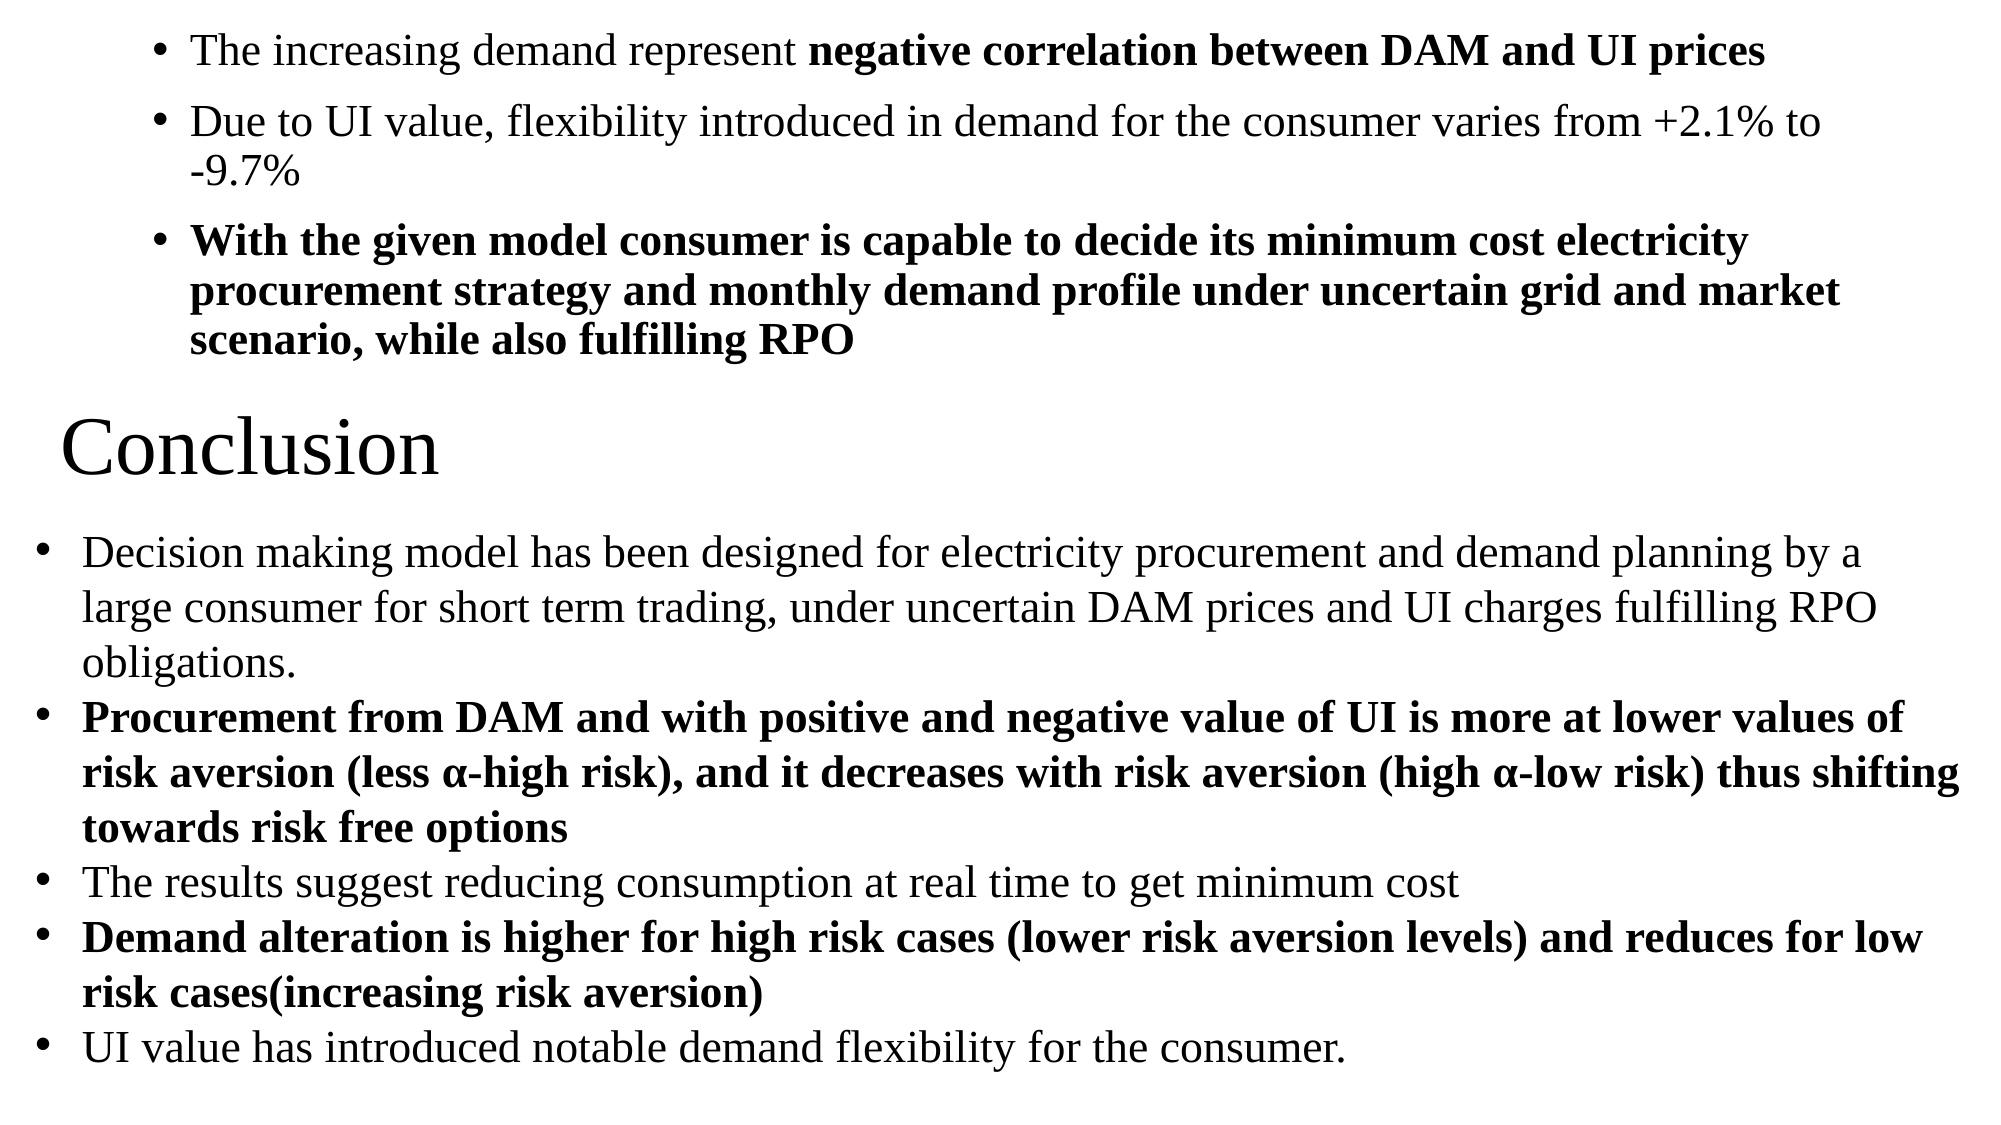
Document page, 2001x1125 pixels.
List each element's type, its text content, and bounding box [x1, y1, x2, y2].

text_box Decision making model has been designed for electricity procurement and demand planning by a large consumer for short term trading, under uncertain DAM prices and UI charges fulfilling RPO obligations. Procurement from DAM and with positive and negative value of UI is more at lower values of risk aversion (less α-high risk), and it decreases with risk aversion (high α-low risk) thus shifting towards risk free options The results suggest reducing consumption at real time to get minimum cost Demand alteration is higher for high risk cases (lower risk aversion levels) and reduces for low risk cases(increasing risk aversion) UI value has introduced notable demand flexibility for the consumer. [20, 514, 1980, 1079]
list The increasing demand represent negative correlation between DAM and UI prices Due to UI value, flexibility introduced in demand for the consumer varies from +2.1% to -9.7% With the given model consumer is capable to decide its minimum cost electricity procurement strategy and monthly demand profile under uncertain grid and market scenario, while also fulfilling RPO [137, 18, 1863, 385]
text_box Conclusion [45, 384, 456, 500]
